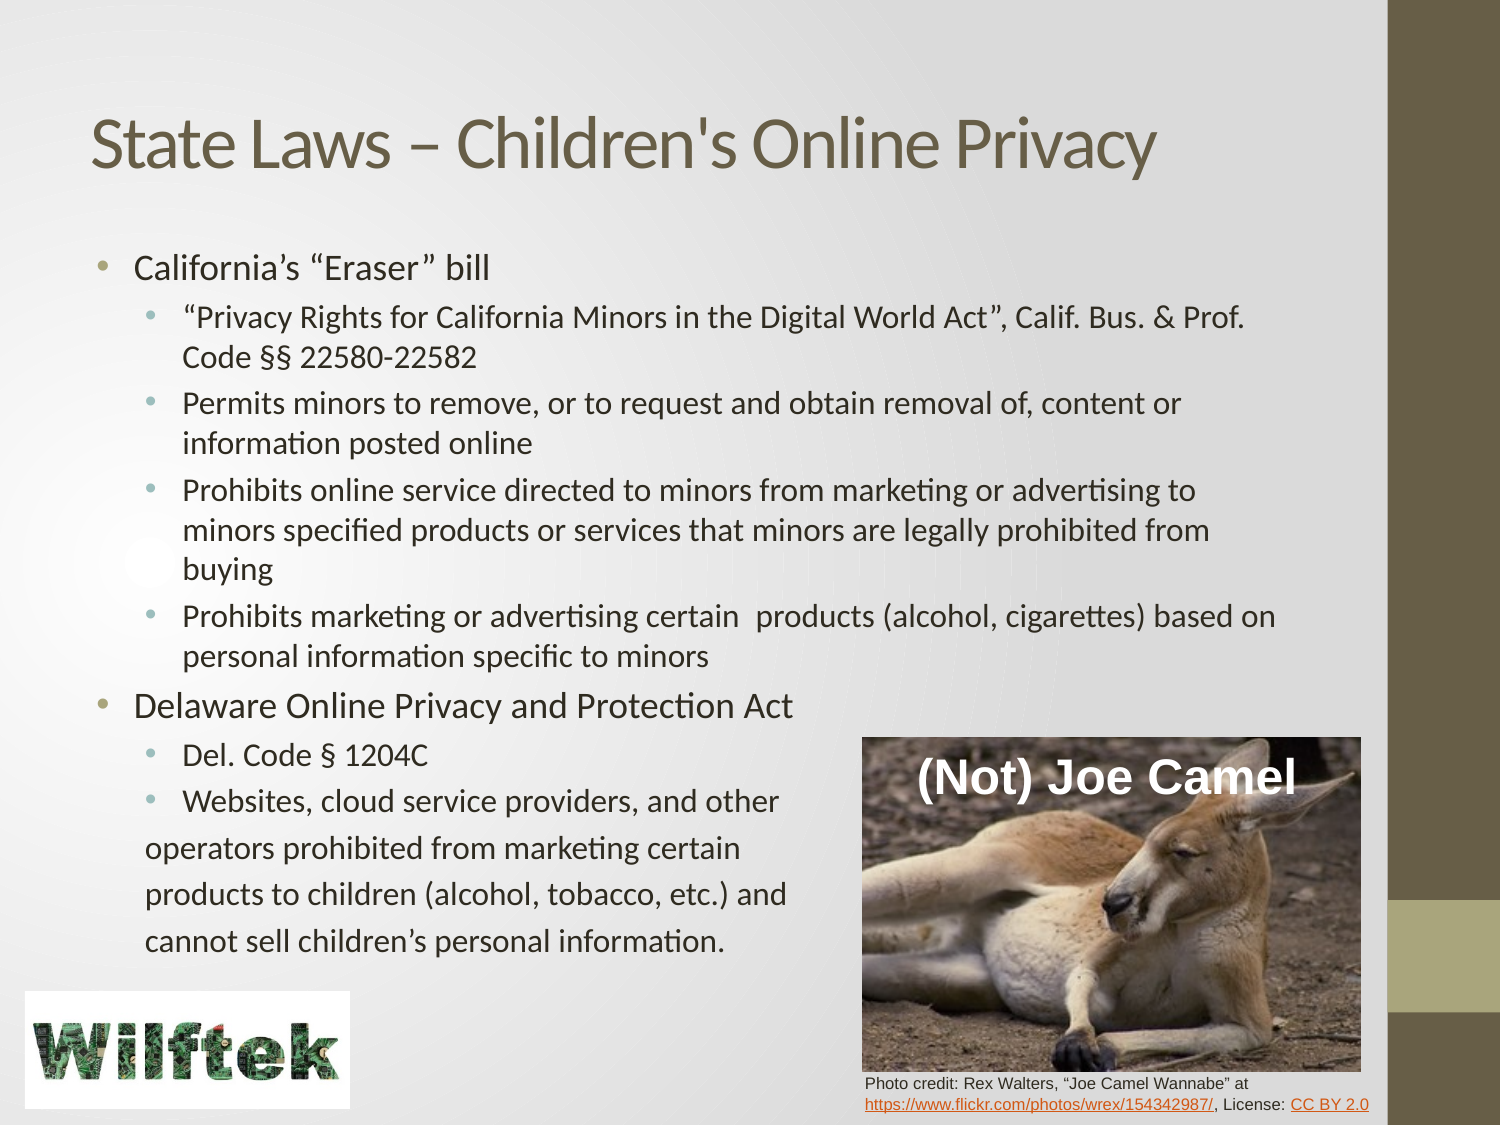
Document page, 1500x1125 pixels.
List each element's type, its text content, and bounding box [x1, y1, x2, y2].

picture [861, 736, 1362, 1073]
title State Laws – Children's Online Privacy [75, 45, 1325, 233]
picture [24, 991, 350, 1109]
text_box Photo credit: Rex Walters, “Joe Camel Wannabe” at https://www.flickr.com/photos/wrex/154342987/, License: CC BY 2.0 [849, 1066, 1475, 1121]
list California’s “Eraser” bill “Privacy Rights for California Minors in the Digital World Act”, Calif. Bus. & Prof. Code §§ 22580-22582 Permits minors to remove, or to request and obtain removal of, content or information posted online Prohibits online service directed to minors from marketing or advertising to minors specified products or services that minors are legally prohibited from buying Prohibits marketing or advertising certain products (alcohol, cigarettes) based on personal information specific to minors Delaware Online Privacy and Protection Act Del. Code § 1204C Websites, cloud service providers, and other operators prohibited from marketing certain products to children (alcohol, tobacco, etc.) and cannot sell children’s personal information. [62, 235, 1313, 1017]
